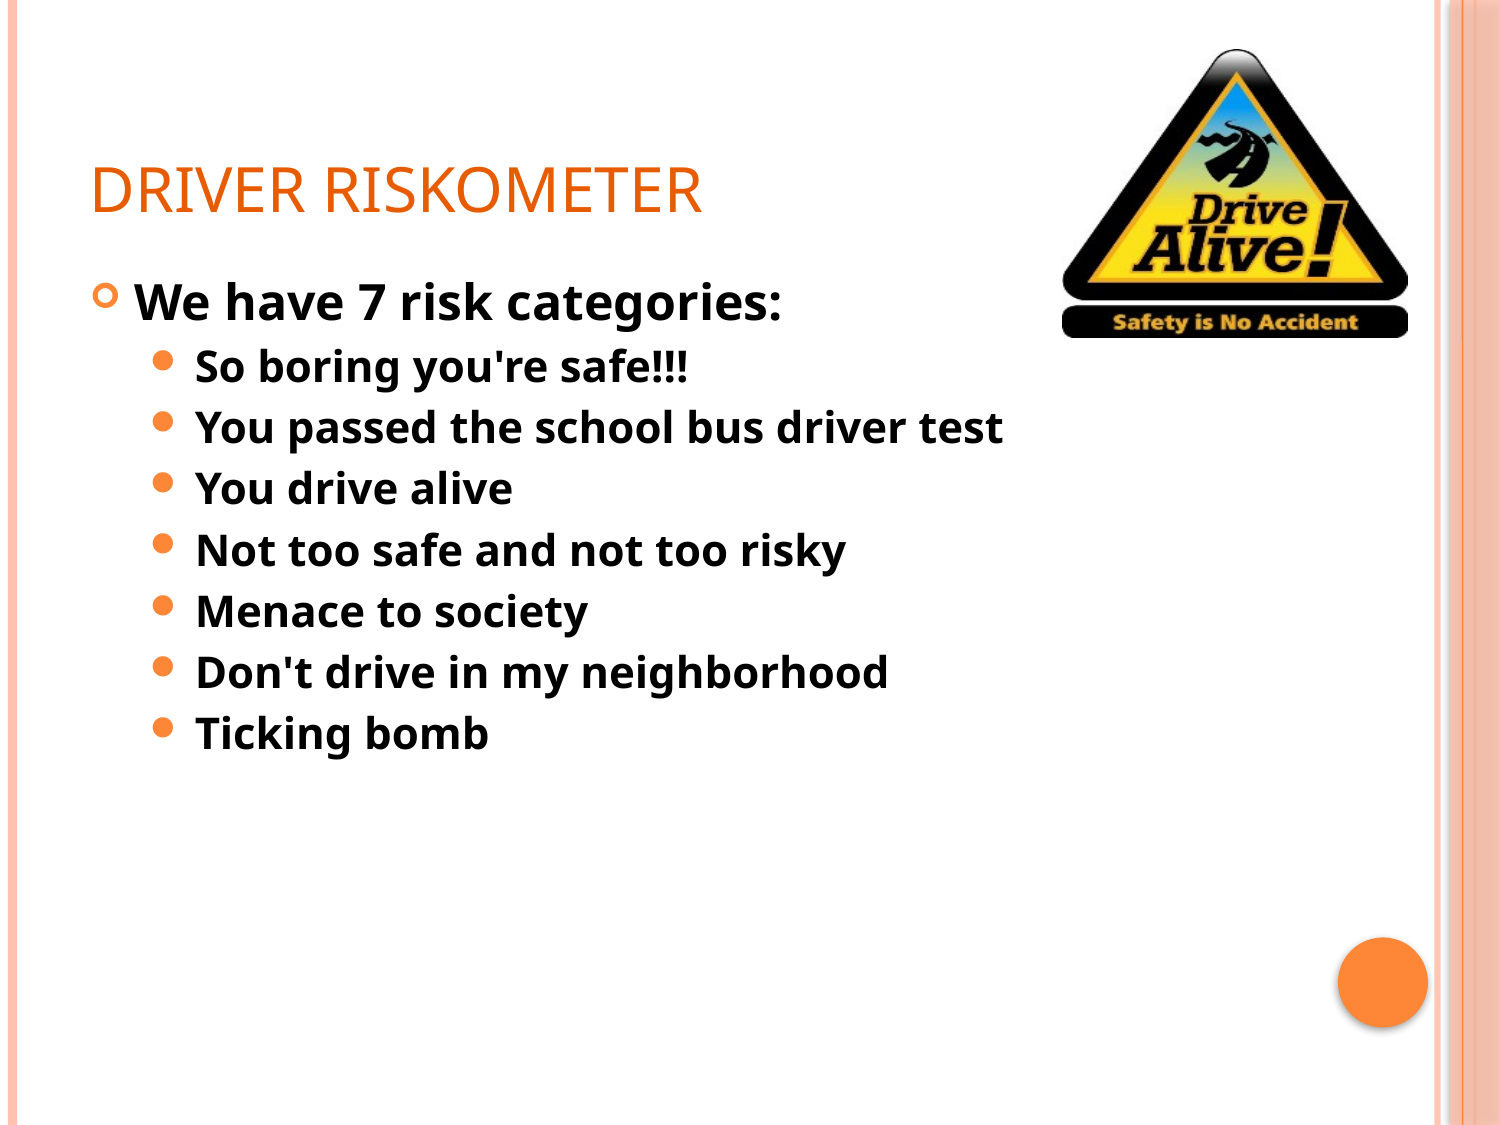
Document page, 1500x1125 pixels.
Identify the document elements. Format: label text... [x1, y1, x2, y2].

title Driver Riskometer [75, 45, 1300, 233]
picture [1061, 49, 1409, 338]
list We have 7 risk categories: So boring you're safe!!! You passed the school bus driver test You drive alive Not too safe and not too risky Menace to society Don't drive in my neighborhood Ticking bomb [75, 262, 1300, 1062]
